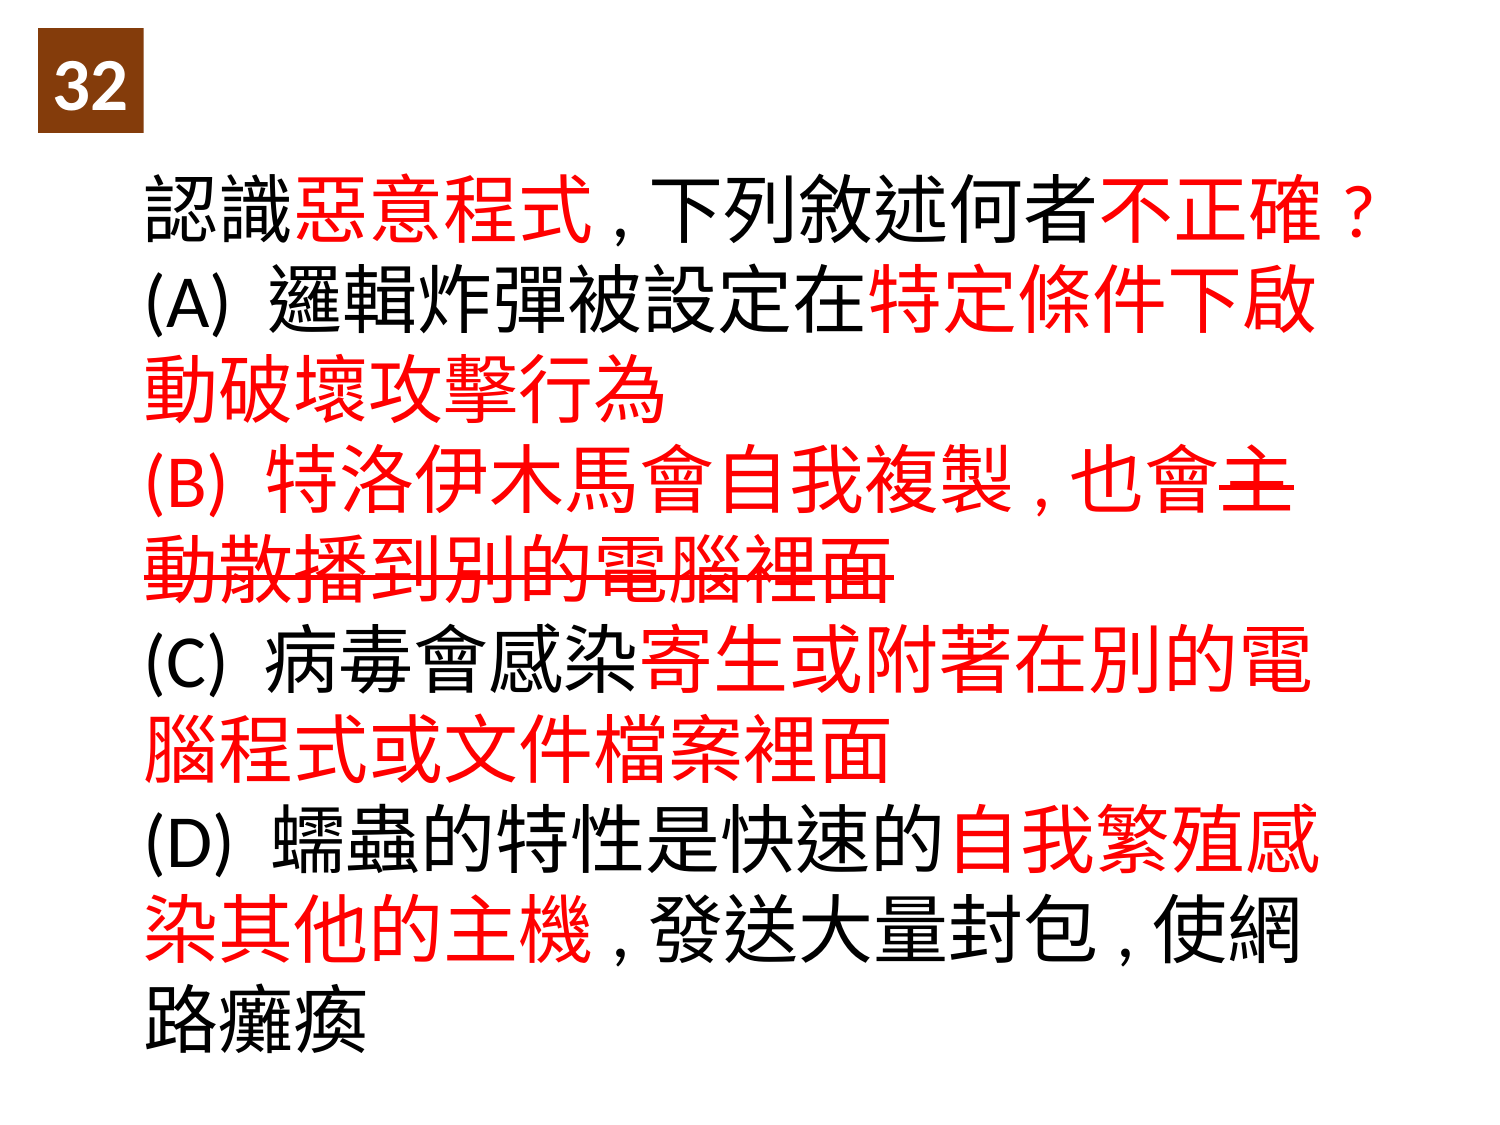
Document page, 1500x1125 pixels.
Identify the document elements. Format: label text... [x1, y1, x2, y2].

text_box 認識惡意程式,下列敘述何者不正確? (A) 邏輯炸彈被設定在特定條件下啟動破壞攻擊行為 (B) 特洛伊木馬會自我複製,也會主動散播到別的電腦裡面 (C) 病毒會感染寄生或附著在別的電腦程式或文件檔案裡面 (D) 蠕蟲的特性是快速的自我繁殖感染其他的主機,發送大量封包,使網路癱瘓 [128, 155, 1372, 1070]
text_box 32 [38, 28, 144, 133]
